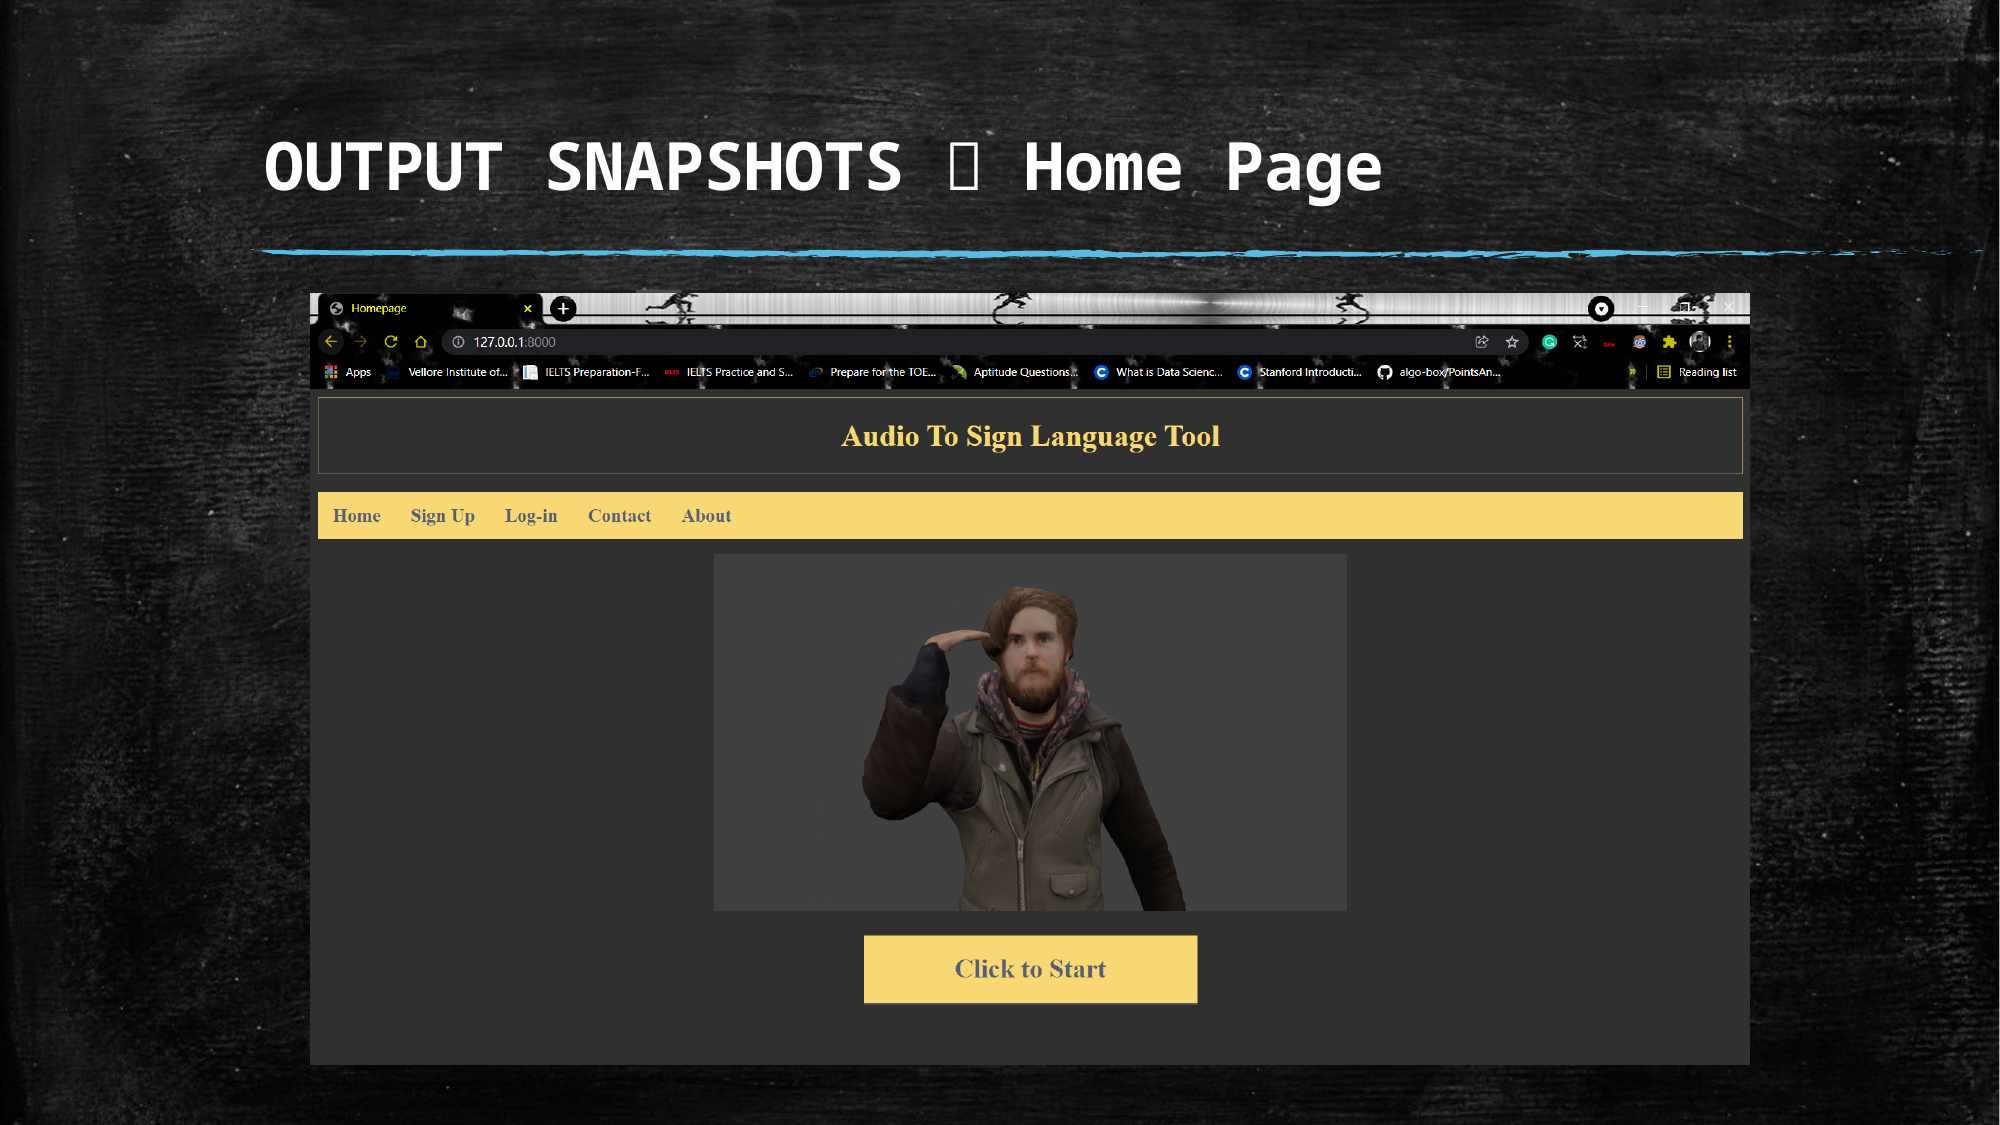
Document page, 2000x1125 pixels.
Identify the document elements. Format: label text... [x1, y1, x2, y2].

picture [310, 290, 1750, 1065]
title OUTPUT SNAPSHOTS  Home Page [249, 45, 1750, 213]
